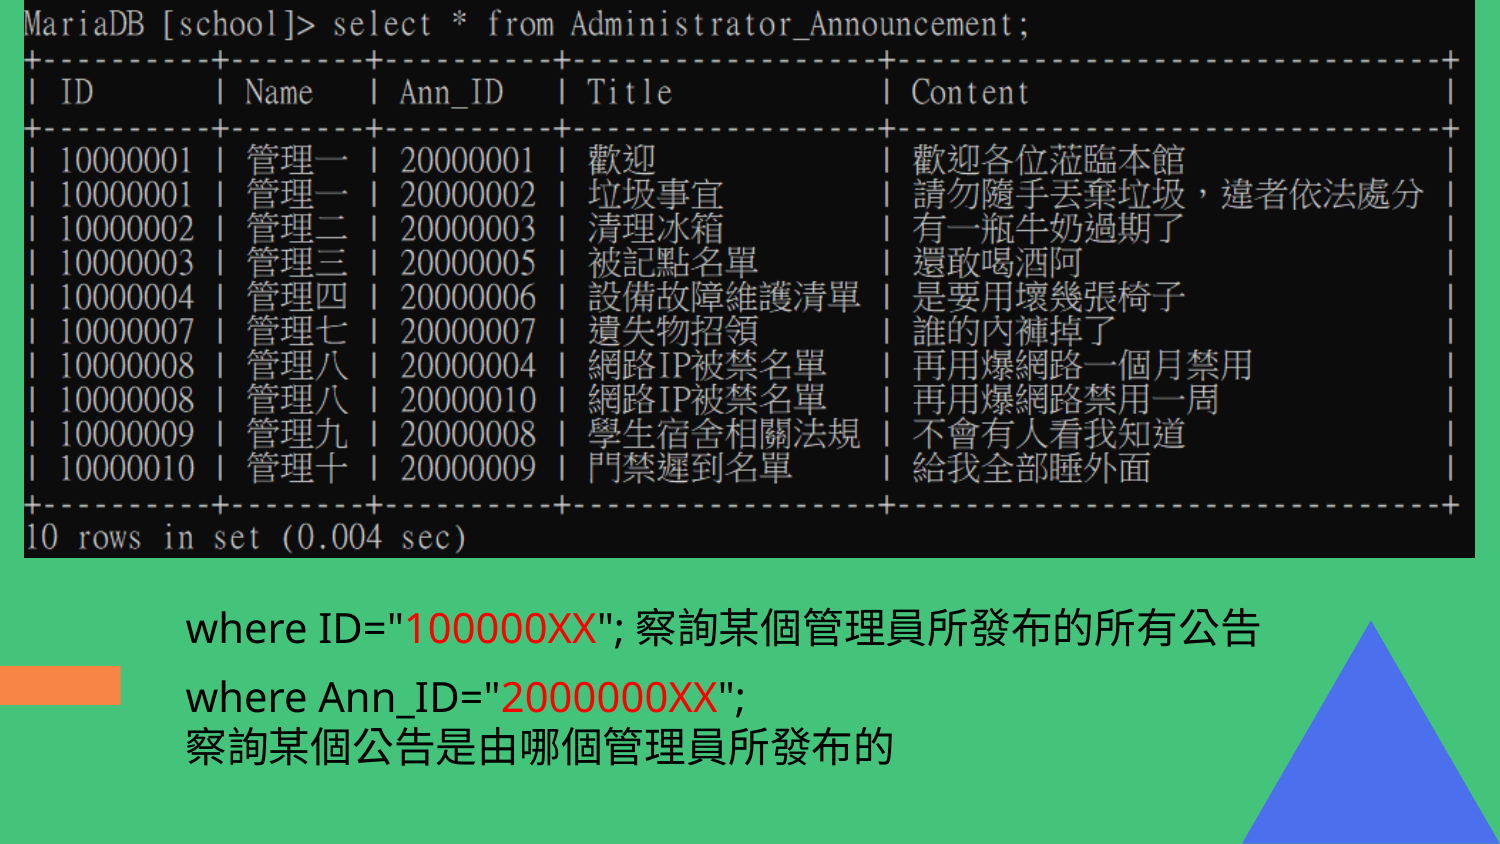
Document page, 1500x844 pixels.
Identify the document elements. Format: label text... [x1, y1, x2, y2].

text_box where Ann_ID="2000000XX"; 察詢某個公告是由哪個管理員所發布的 [170, 655, 1356, 786]
picture [24, 0, 1476, 558]
text_box where ID="100000XX"; 察詢某個管理員所發布的所有公告 [170, 586, 1356, 655]
